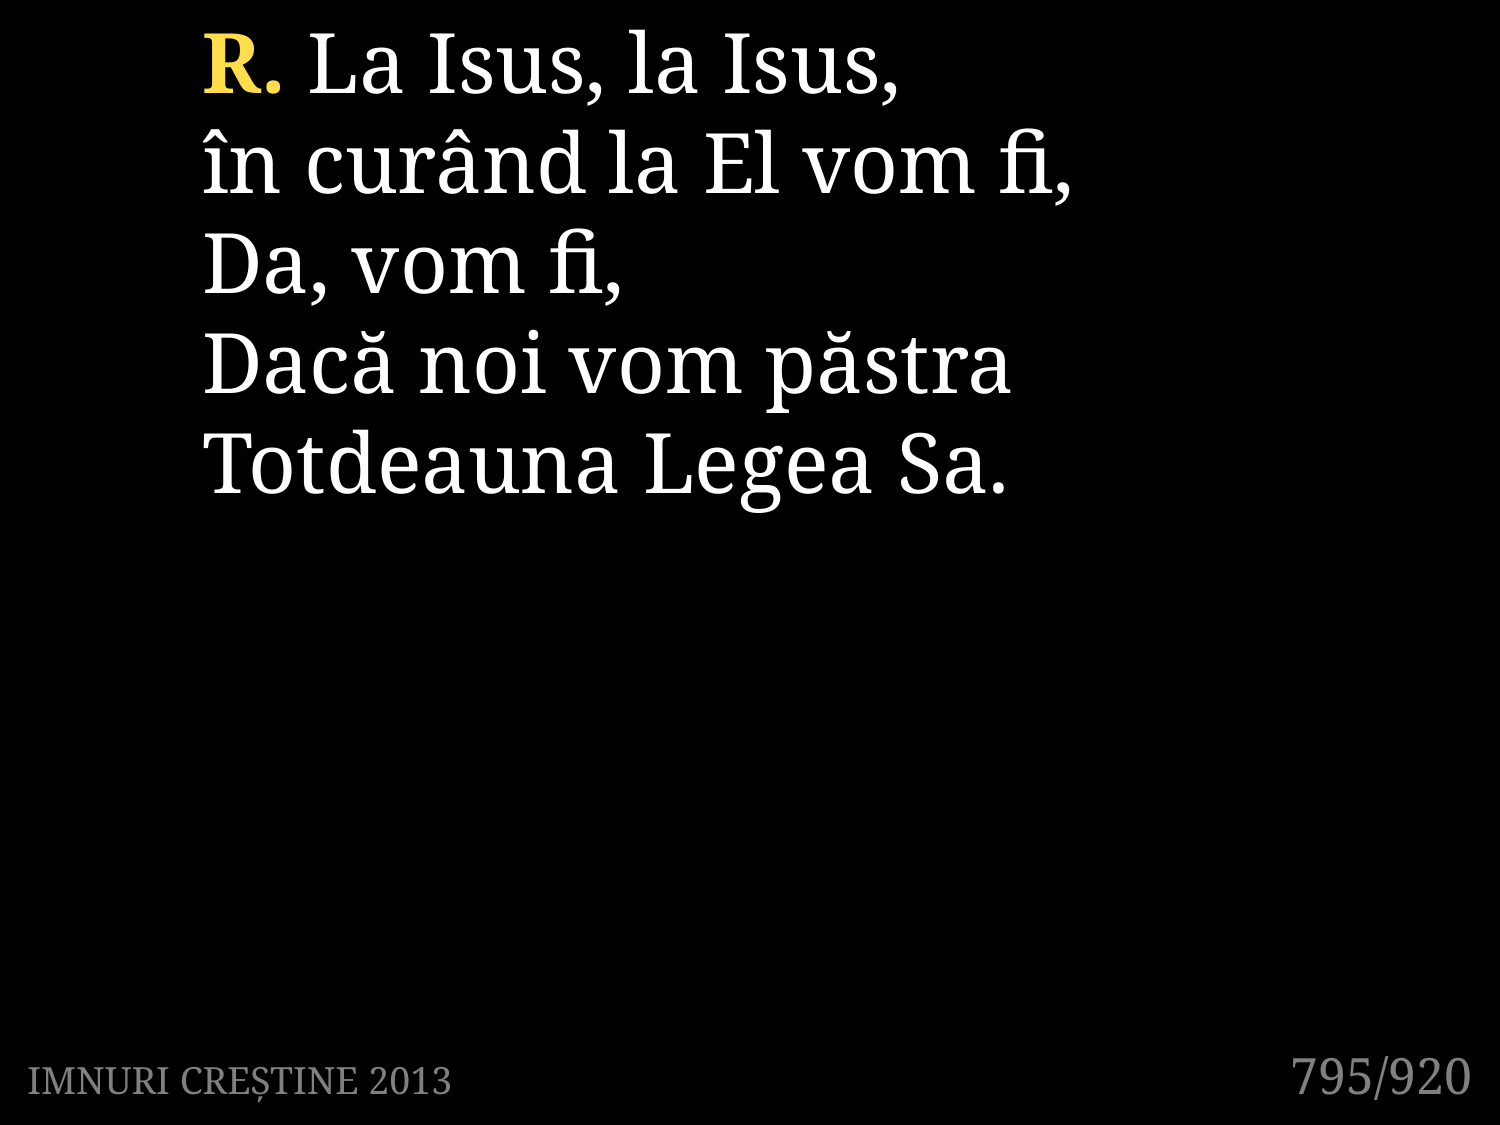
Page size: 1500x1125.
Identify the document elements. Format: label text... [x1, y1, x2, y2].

text_box R. La Isus, la Isus, în curând la El vom fi, Da, vom fi, Dacă noi vom păstra Totdeauna Legea Sa. [187, 2, 1500, 518]
text_box 795/920 [637, 1037, 1488, 1113]
text_box IMNURI CREȘTINE 2013 [12, 1049, 637, 1110]
